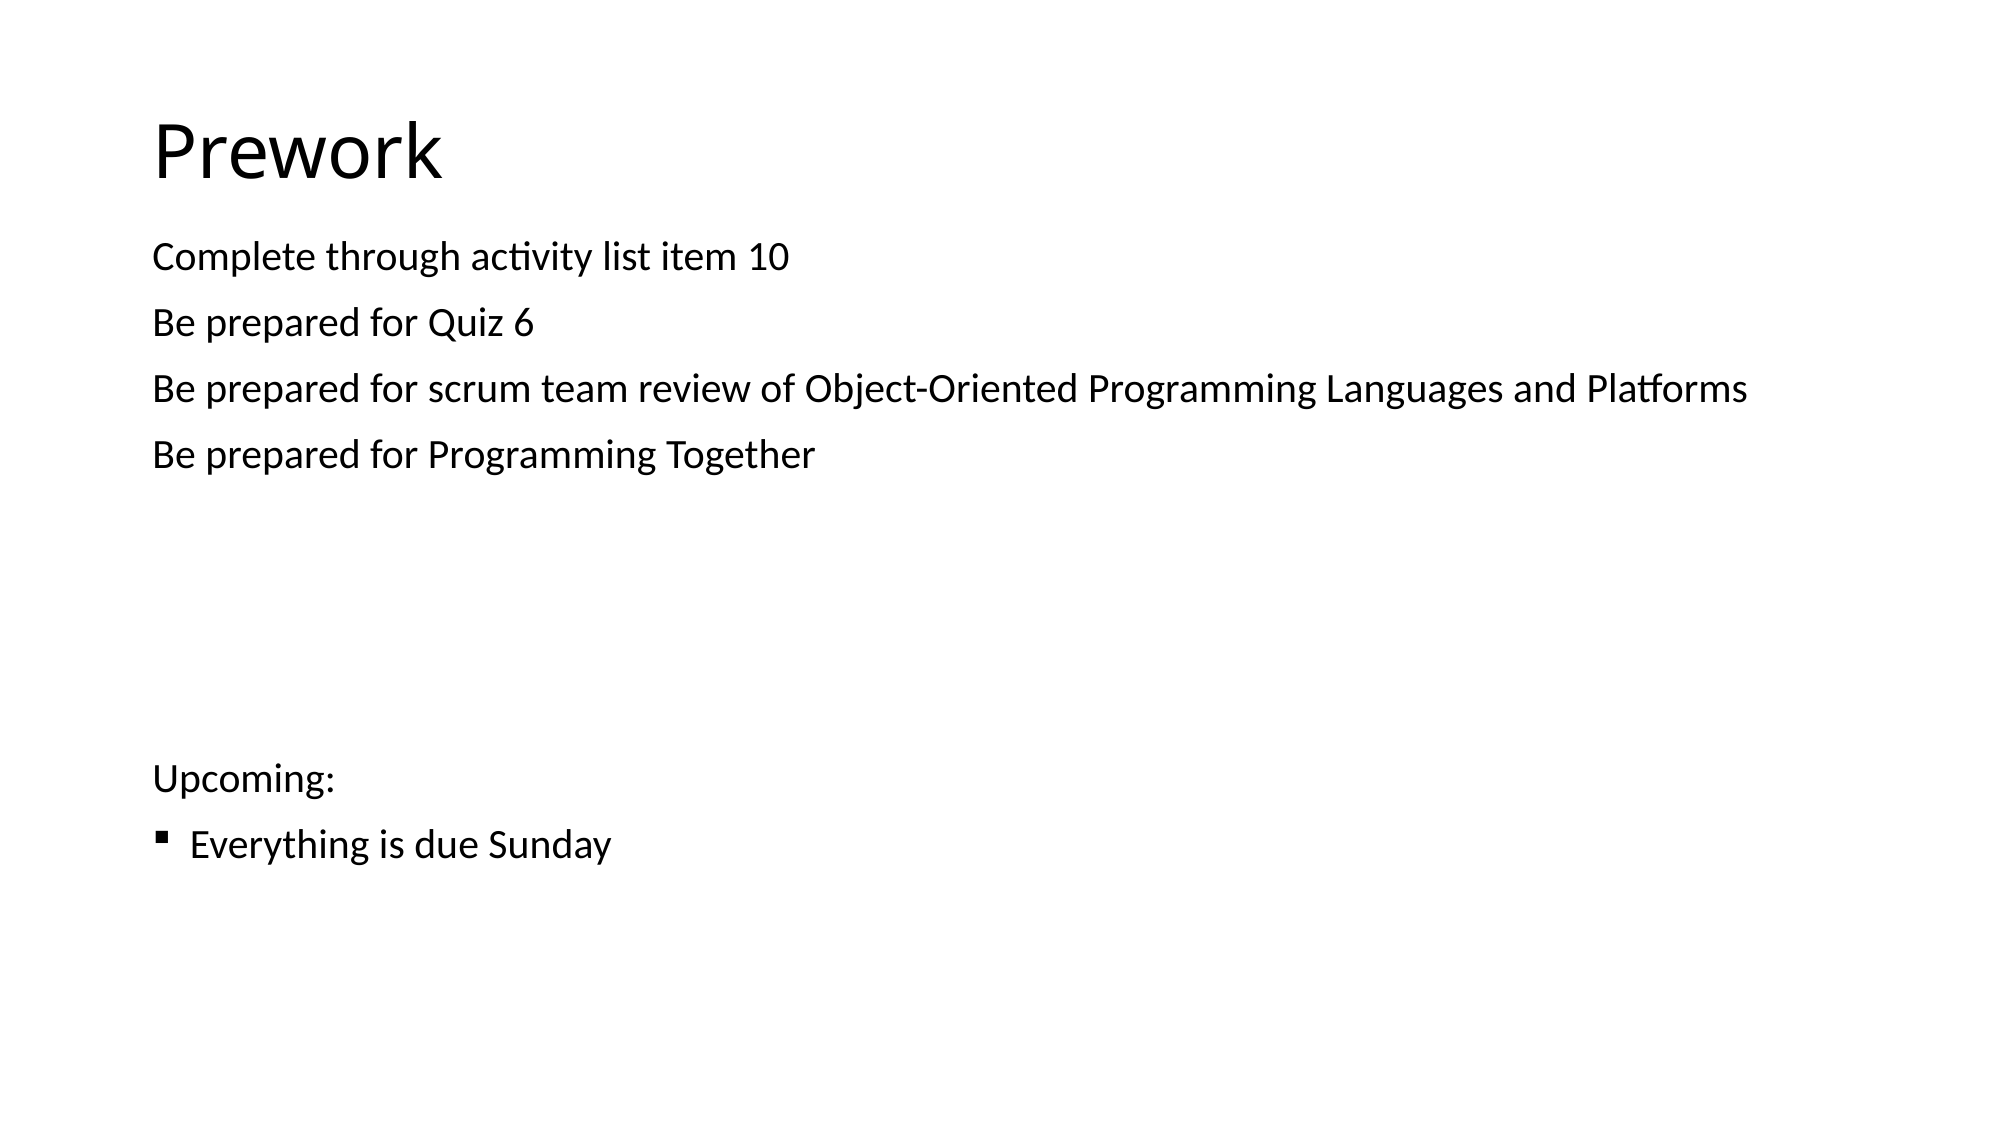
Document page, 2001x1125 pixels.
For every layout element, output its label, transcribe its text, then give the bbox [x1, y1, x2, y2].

text_box Upcoming: Everything is due Sunday [137, 749, 1863, 1032]
list Complete through activity list item 10 Be prepared for Quiz 6 Be prepared for scrum team review of Object-Oriented Programming Languages and Platforms Be prepared for Programming Together [137, 226, 1863, 669]
title Prework [137, 92, 1863, 215]
